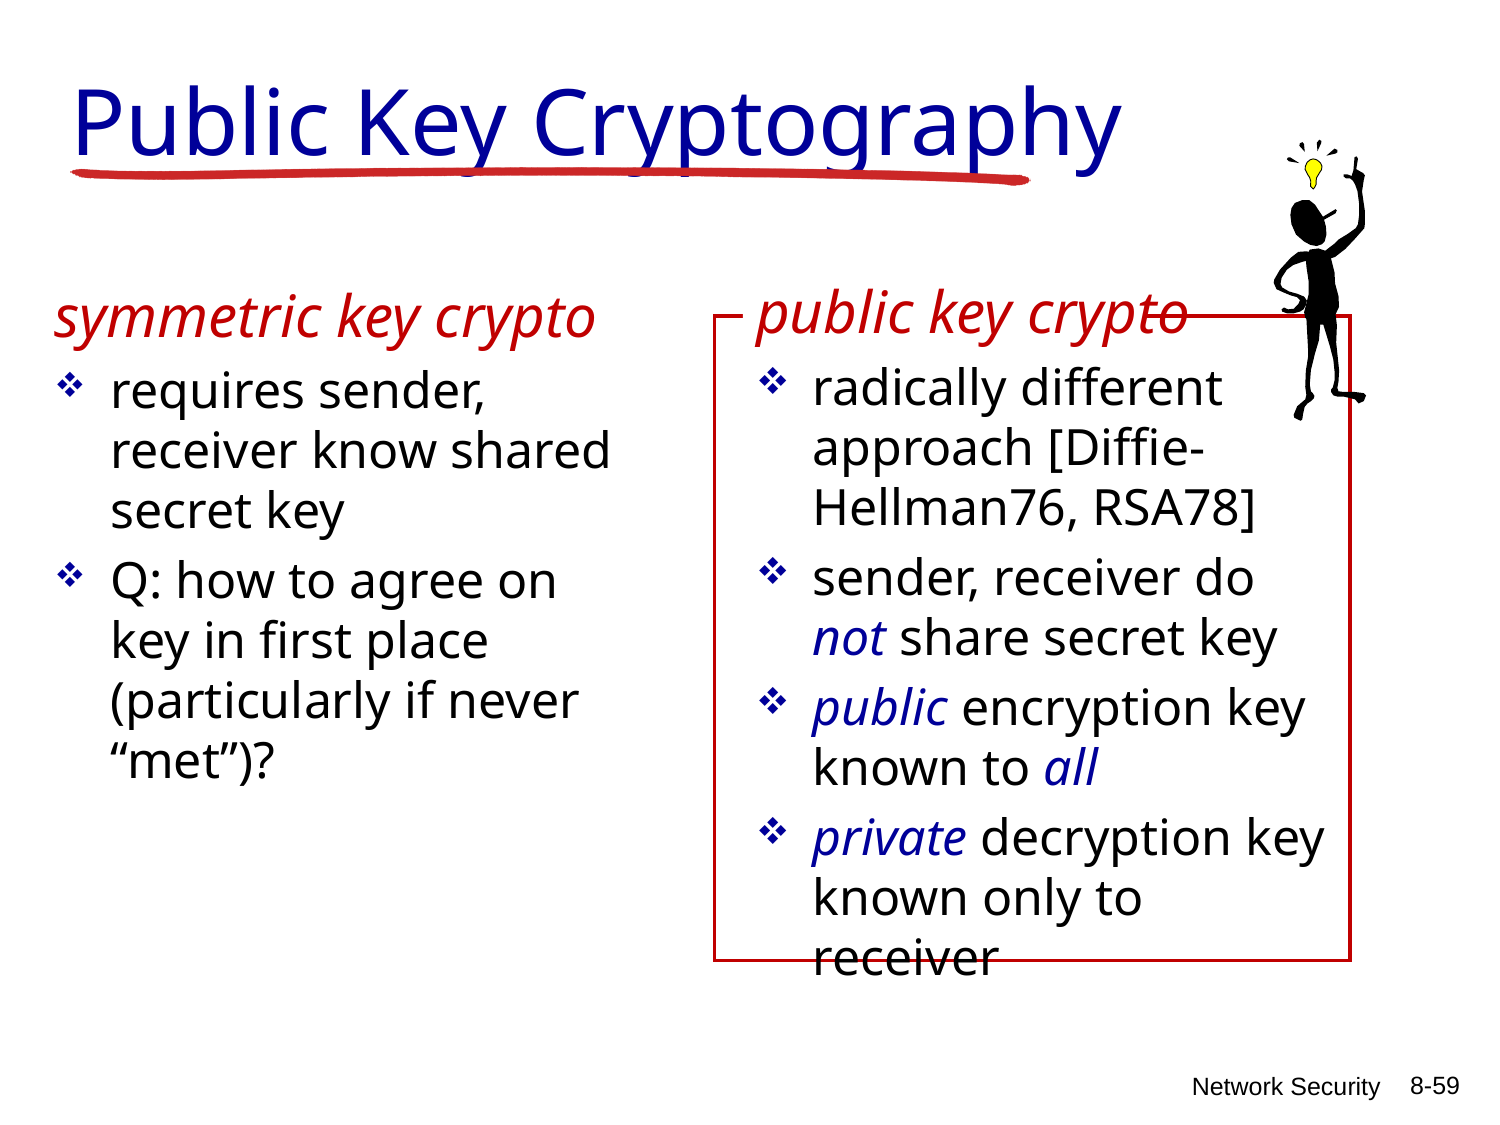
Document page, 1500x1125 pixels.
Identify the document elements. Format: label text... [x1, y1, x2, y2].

list symmetric key crypto requires sender, receiver know shared secret key Q: how to agree on key in first place (particularly if never “met”)? [39, 271, 665, 1034]
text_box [714, 139, 1367, 1031]
picture [66, 162, 714, 192]
title Public Key Cryptography [55, 24, 1331, 213]
footer Network Security [762, 1062, 1397, 1114]
